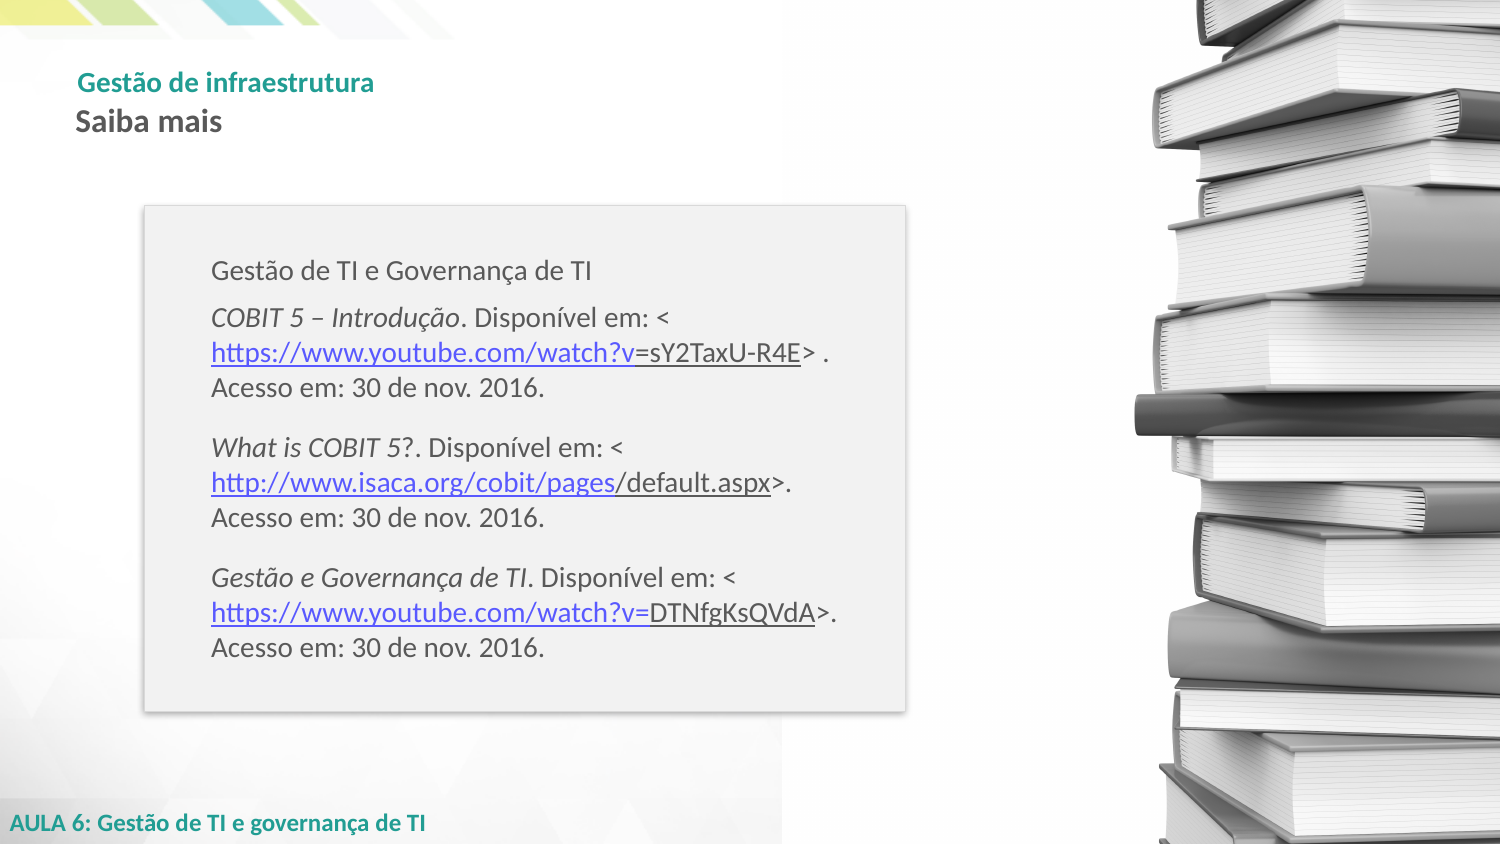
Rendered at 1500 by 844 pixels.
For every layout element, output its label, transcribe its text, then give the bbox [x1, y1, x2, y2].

text_box Saiba mais [60, 92, 247, 147]
text_box [143, 205, 777, 712]
text_box Gestão de TI e Governança de TI COBIT 5 – Introdução. Disponível em: <https://www.youtube.com/watch?v=sY2TaxU-R4E> . Acesso em: 30 de nov. 2016. What is COBIT 5?. Disponível em: <http://www.isaca.org/cobit/pages/default.aspx>. Acesso em: 30 de nov. 2016. Gestão e Governança de TI. Disponível em: <https://www.youtube.com/watch?v=DTNfgKsQVdA>. Acesso em: 30 de nov. 2016. [196, 243, 777, 671]
picture [0, 0, 1500, 844]
